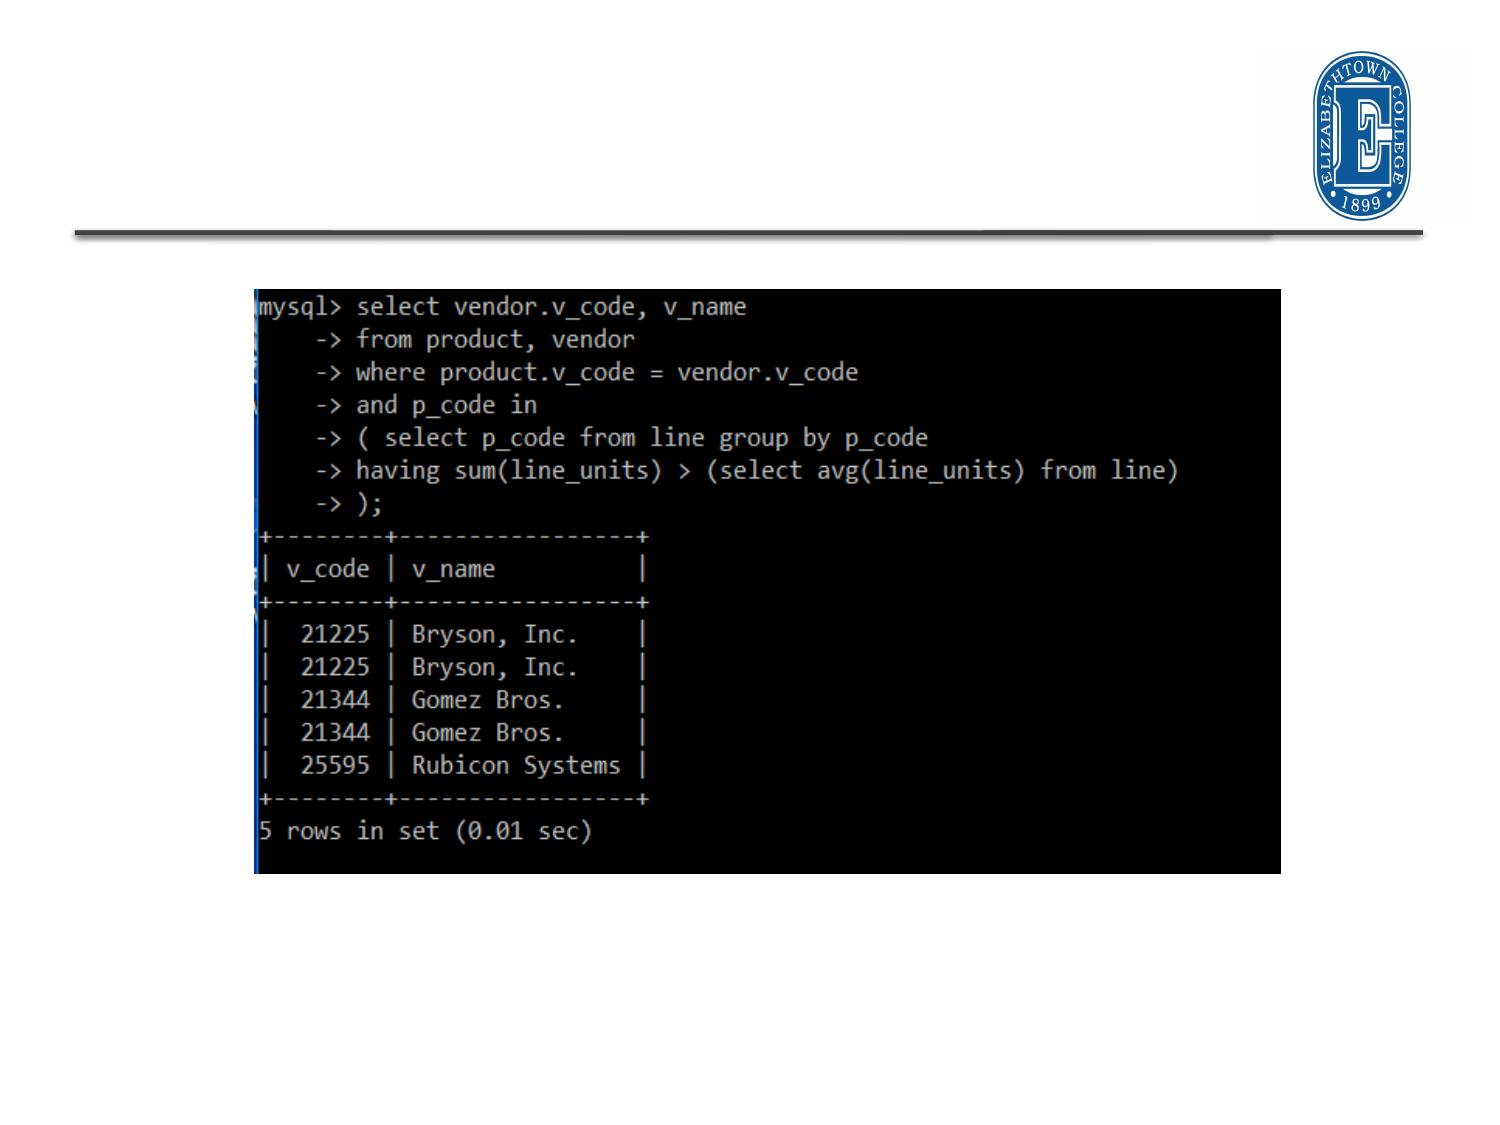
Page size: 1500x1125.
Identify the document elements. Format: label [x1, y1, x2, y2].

picture [1252, 44, 1474, 228]
picture [254, 288, 1281, 875]
